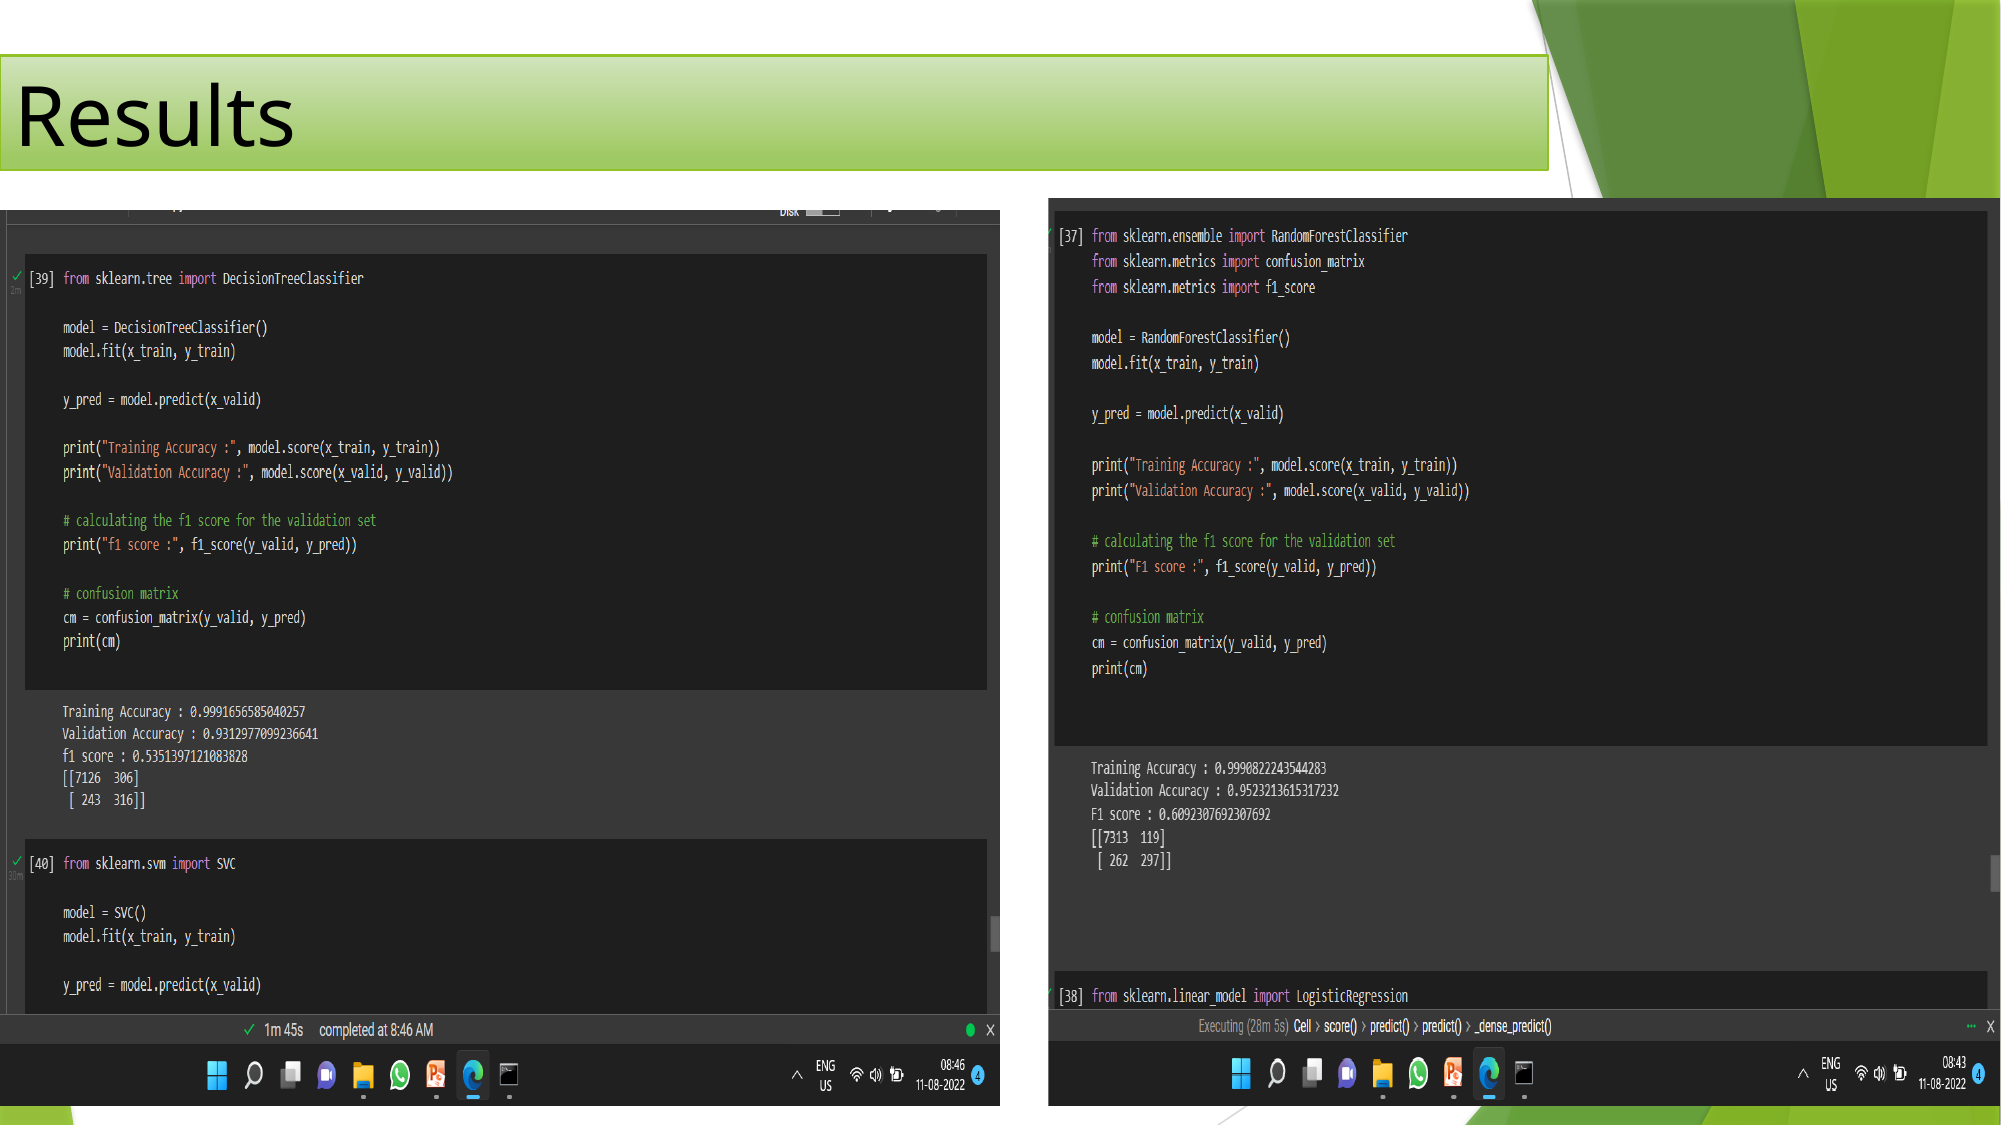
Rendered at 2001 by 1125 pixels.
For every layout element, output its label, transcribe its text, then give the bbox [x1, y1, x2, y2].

picture [1047, 198, 2000, 1107]
picture [0, 209, 1001, 1107]
text_box Results [0, 54, 1549, 171]
